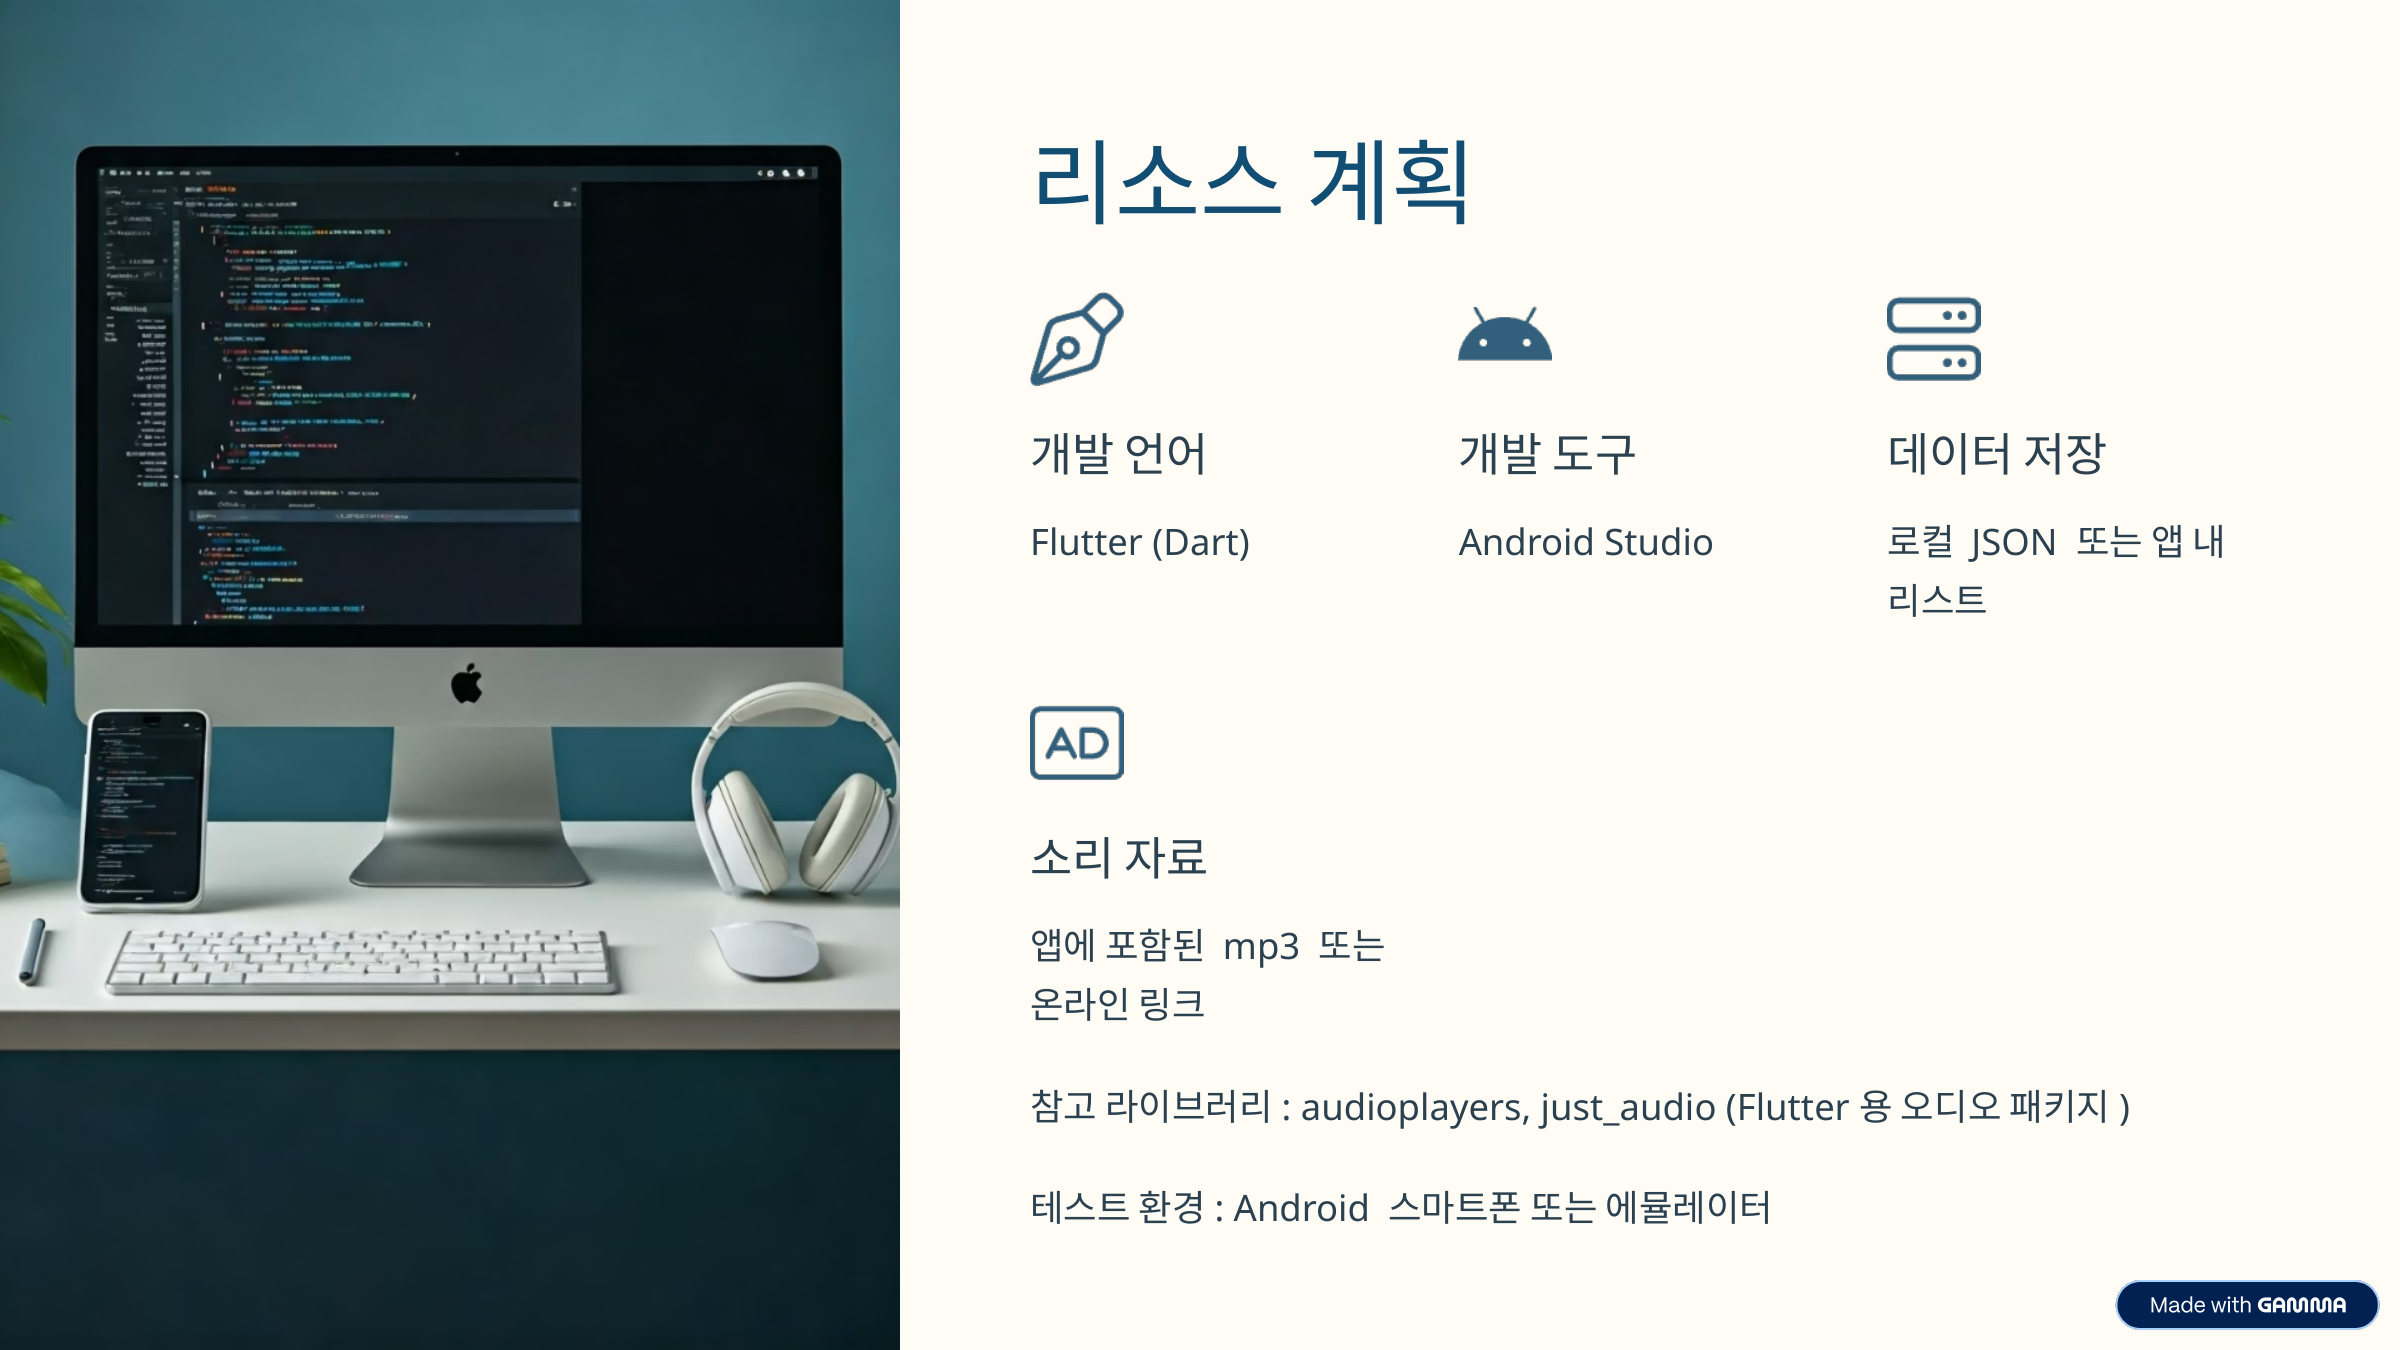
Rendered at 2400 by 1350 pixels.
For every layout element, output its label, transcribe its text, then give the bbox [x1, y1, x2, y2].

text_box 참고 라이브러리: audioplayers, just_audio (Flutter용 오디오 패키지) [1030, 1068, 2270, 1128]
text_box 테스트 환경: Android 스마트폰 또는 에뮬레이터 [1030, 1169, 2270, 1230]
text_box 소리 자료 [1030, 827, 1413, 886]
text_box Android Studio [1458, 503, 1841, 563]
picture [0, 0, 900, 1350]
picture [1030, 292, 1124, 386]
text_box 개발 언어 [1030, 422, 1413, 481]
text_box 앱에 포함된 mp3 또는 온라인 링크 [1030, 907, 1413, 1027]
text_box 개발 도구 [1458, 422, 1841, 481]
picture [1030, 696, 1124, 790]
text_box 리소스 계획 [1030, 120, 1961, 237]
text_box 로컬 JSON 또는 앱 내 리스트 [1887, 503, 2270, 623]
picture [1887, 292, 1981, 386]
picture [1458, 292, 1552, 386]
text_box Flutter (Dart) [1030, 503, 1413, 563]
picture [2106, 1271, 2389, 1339]
text_box 데이터 저장 [1887, 422, 2270, 481]
